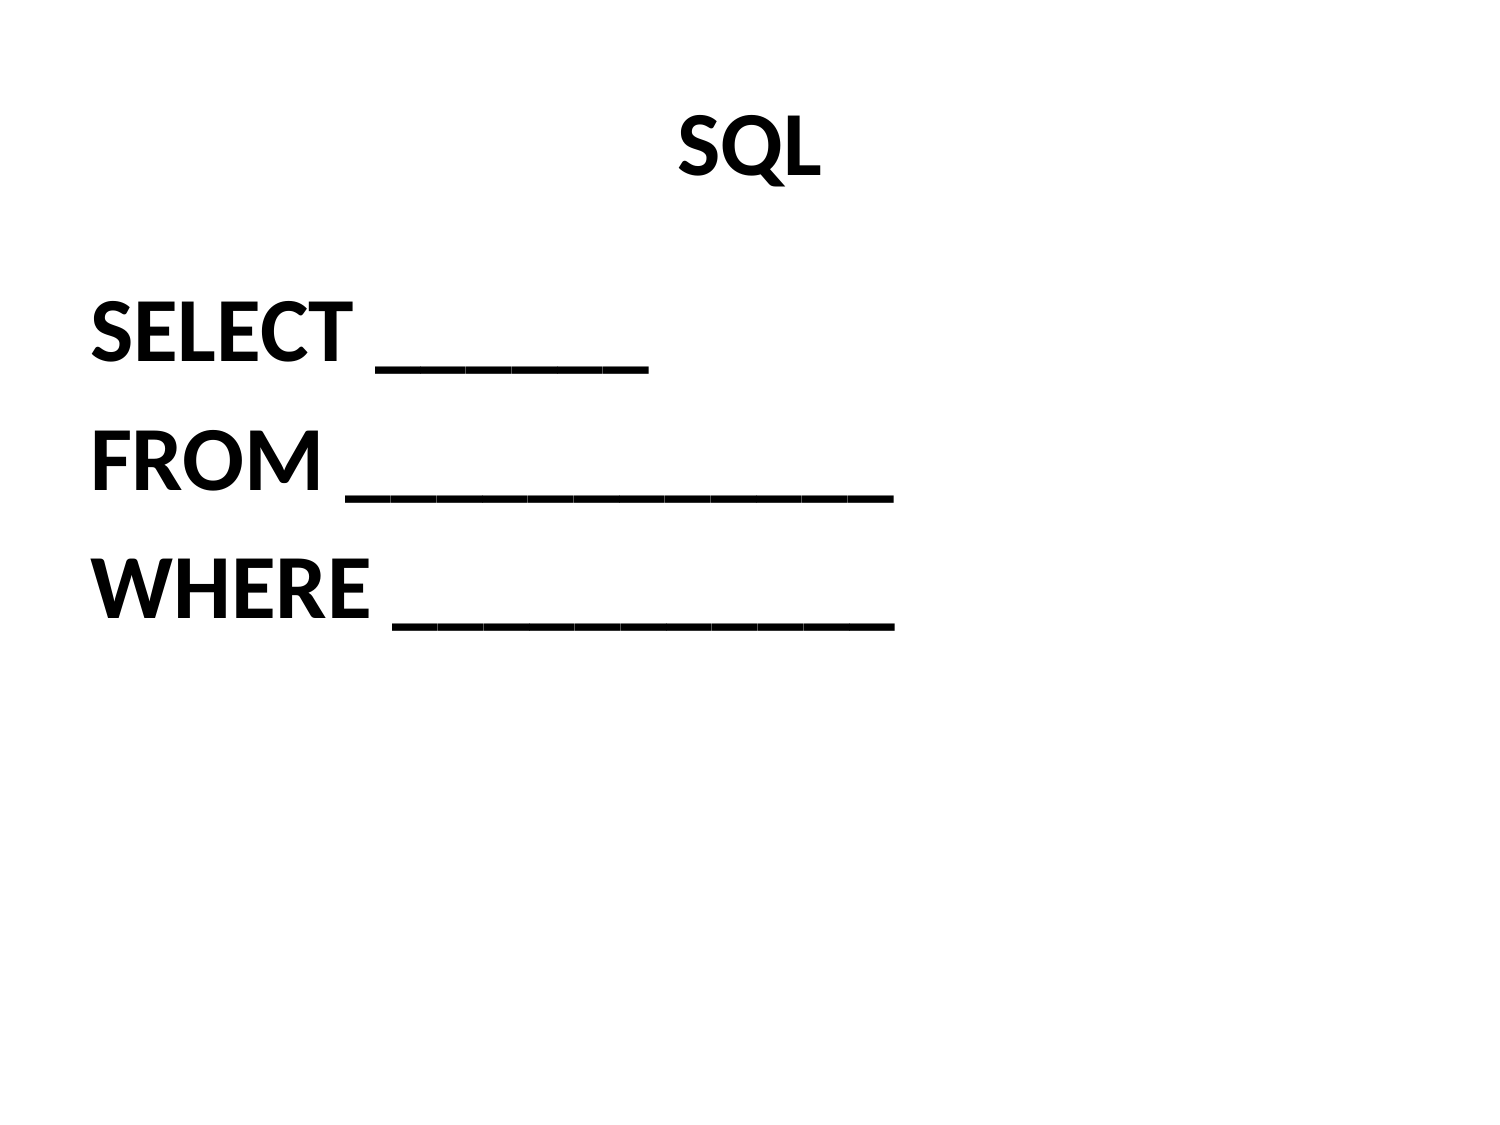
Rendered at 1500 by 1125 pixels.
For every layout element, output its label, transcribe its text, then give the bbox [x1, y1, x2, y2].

list SELECT ______ FROM ____________ WHERE ___________ [75, 262, 1425, 1005]
title SQL [75, 45, 1425, 233]
